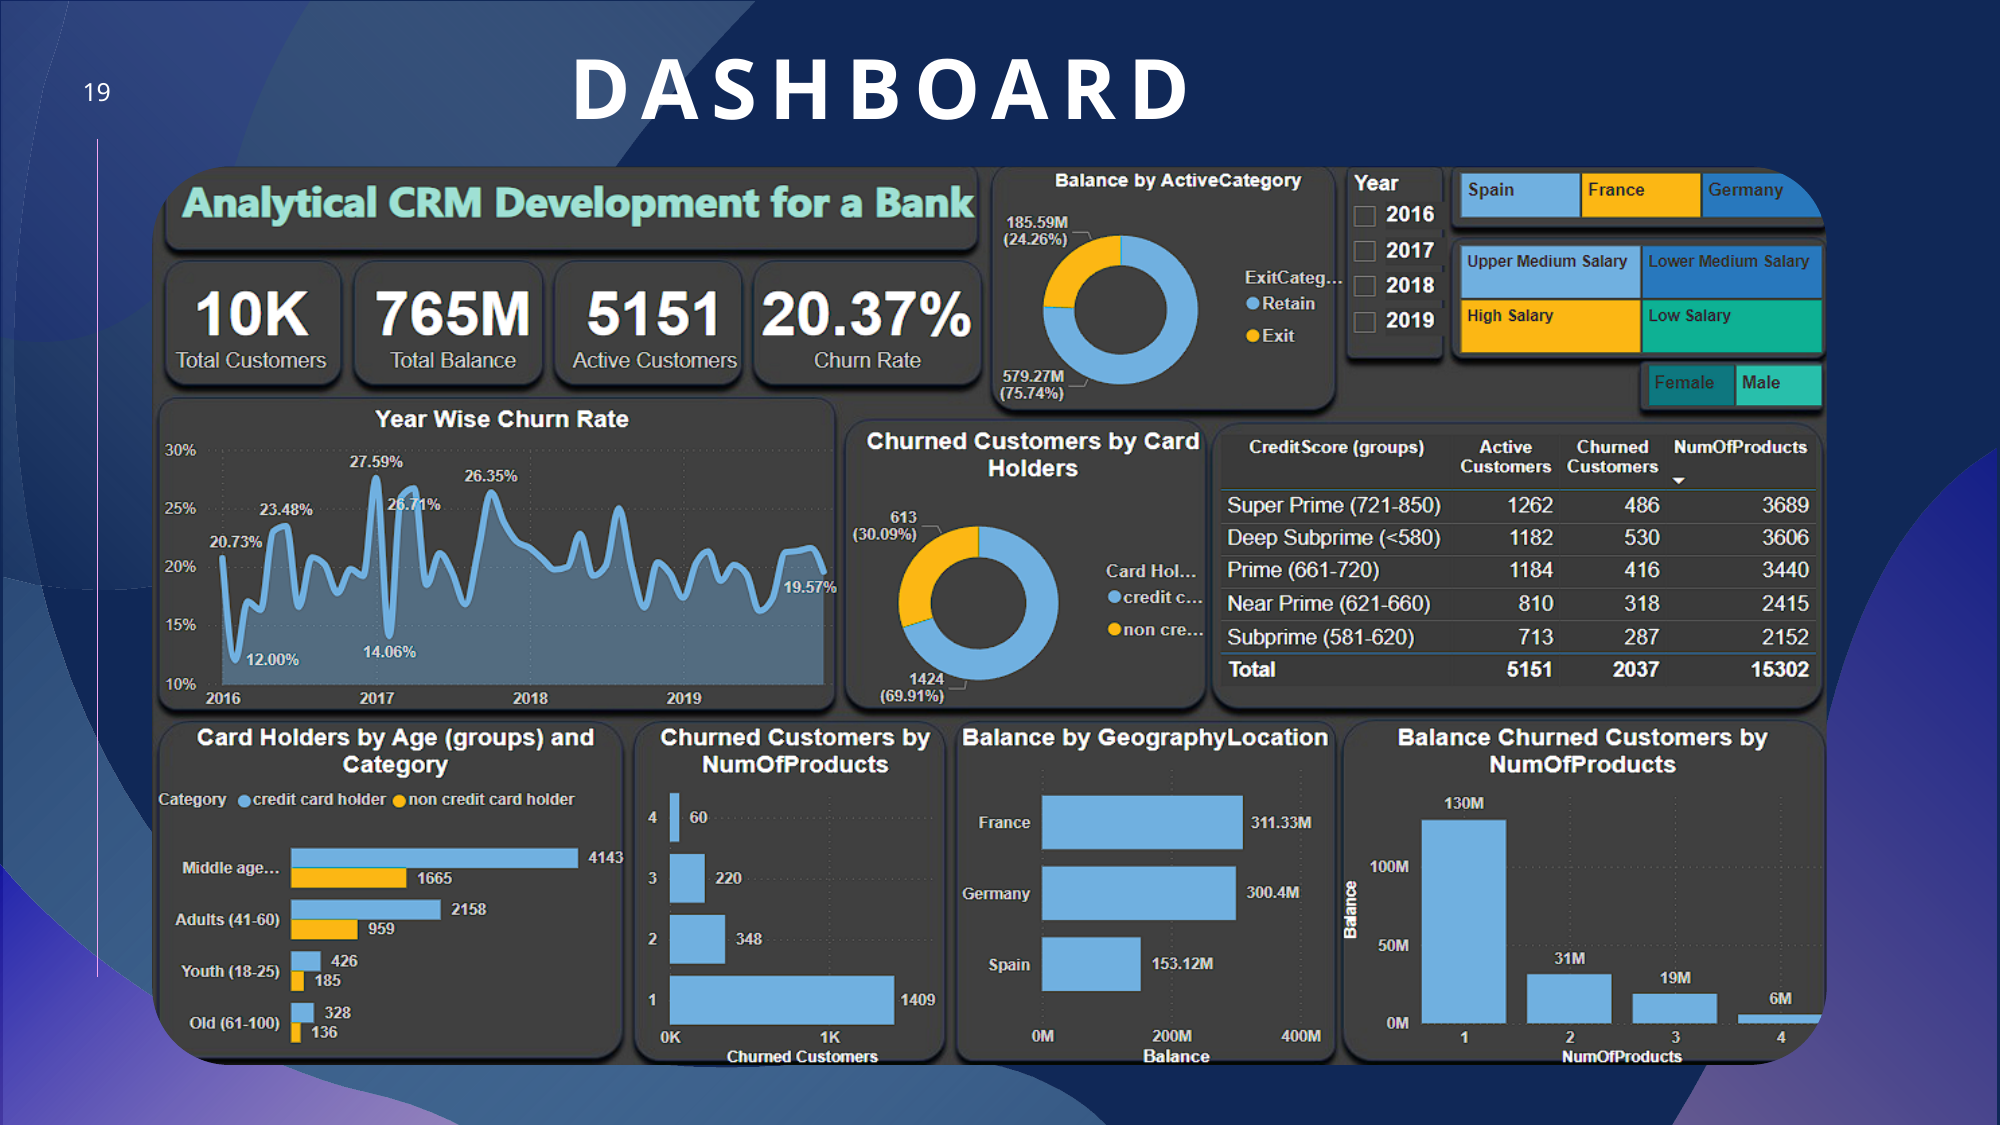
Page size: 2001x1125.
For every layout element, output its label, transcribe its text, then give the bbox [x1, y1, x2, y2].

title DASHBOARD [152, 40, 1609, 146]
picture [152, 166, 1827, 1065]
slide_number 19 [53, 67, 140, 119]
